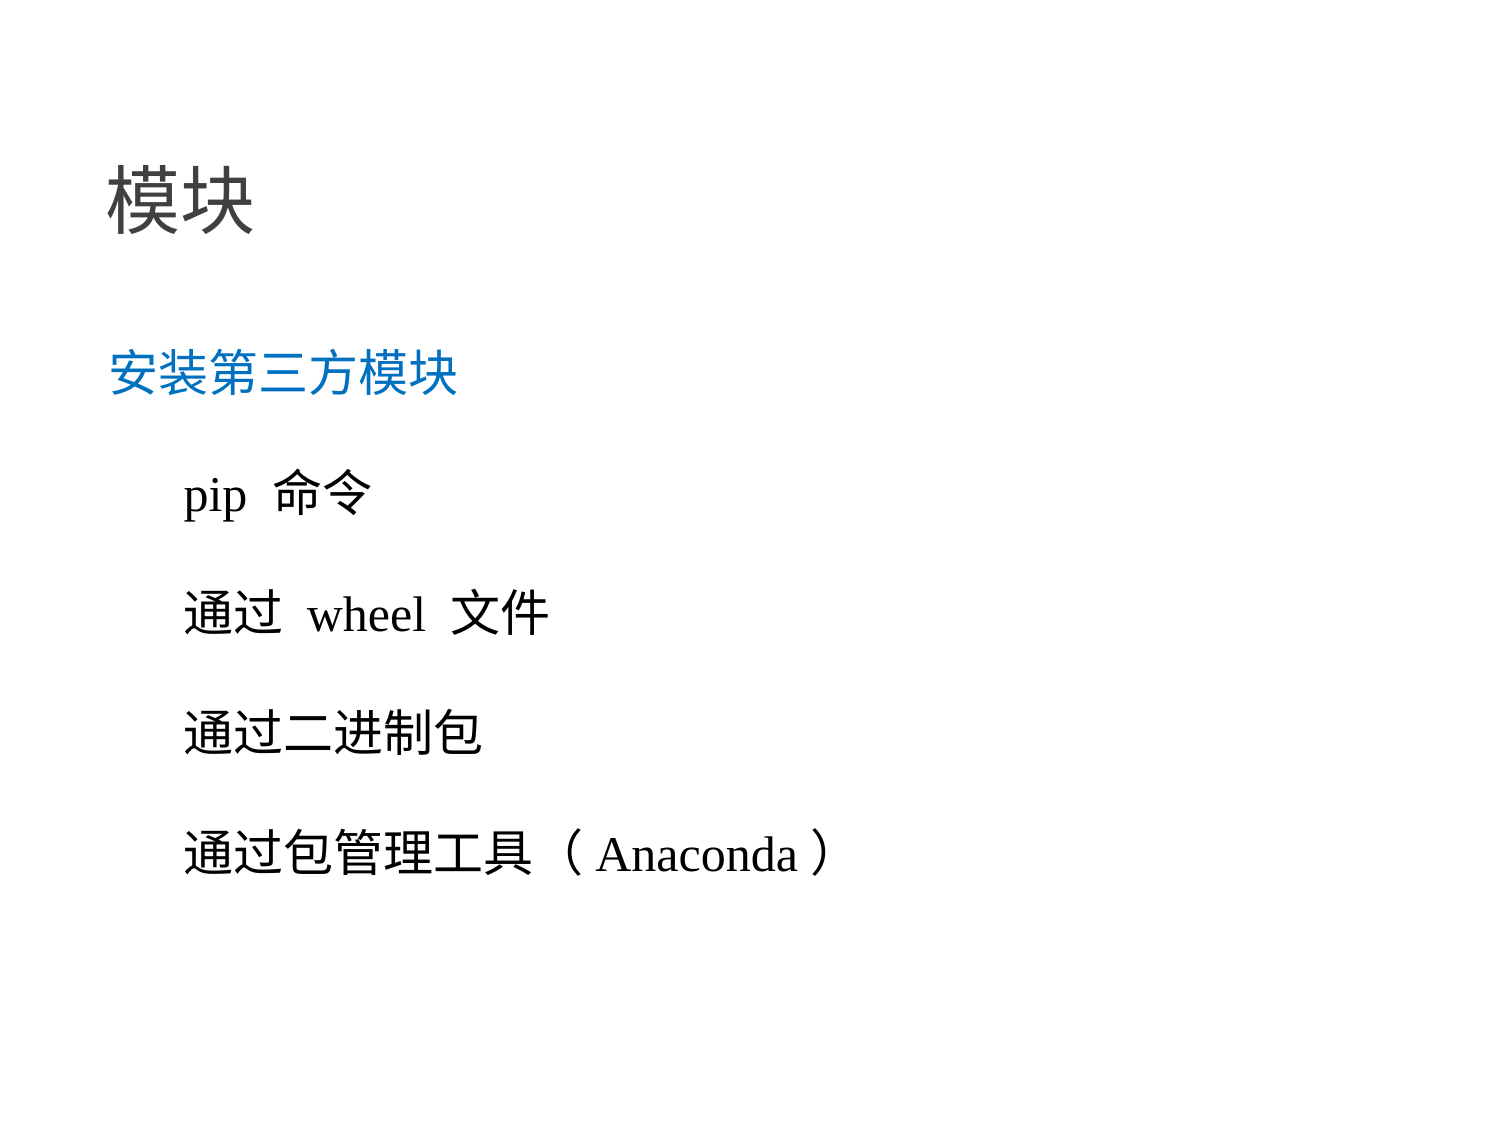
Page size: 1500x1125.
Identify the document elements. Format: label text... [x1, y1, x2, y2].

text_box 模块 [93, 108, 1388, 272]
text_box 安装第三方模块 pip 命令 通过 wheel 文件 通过二进制包 通过包管理工具（Anaconda） [93, 333, 1415, 889]
